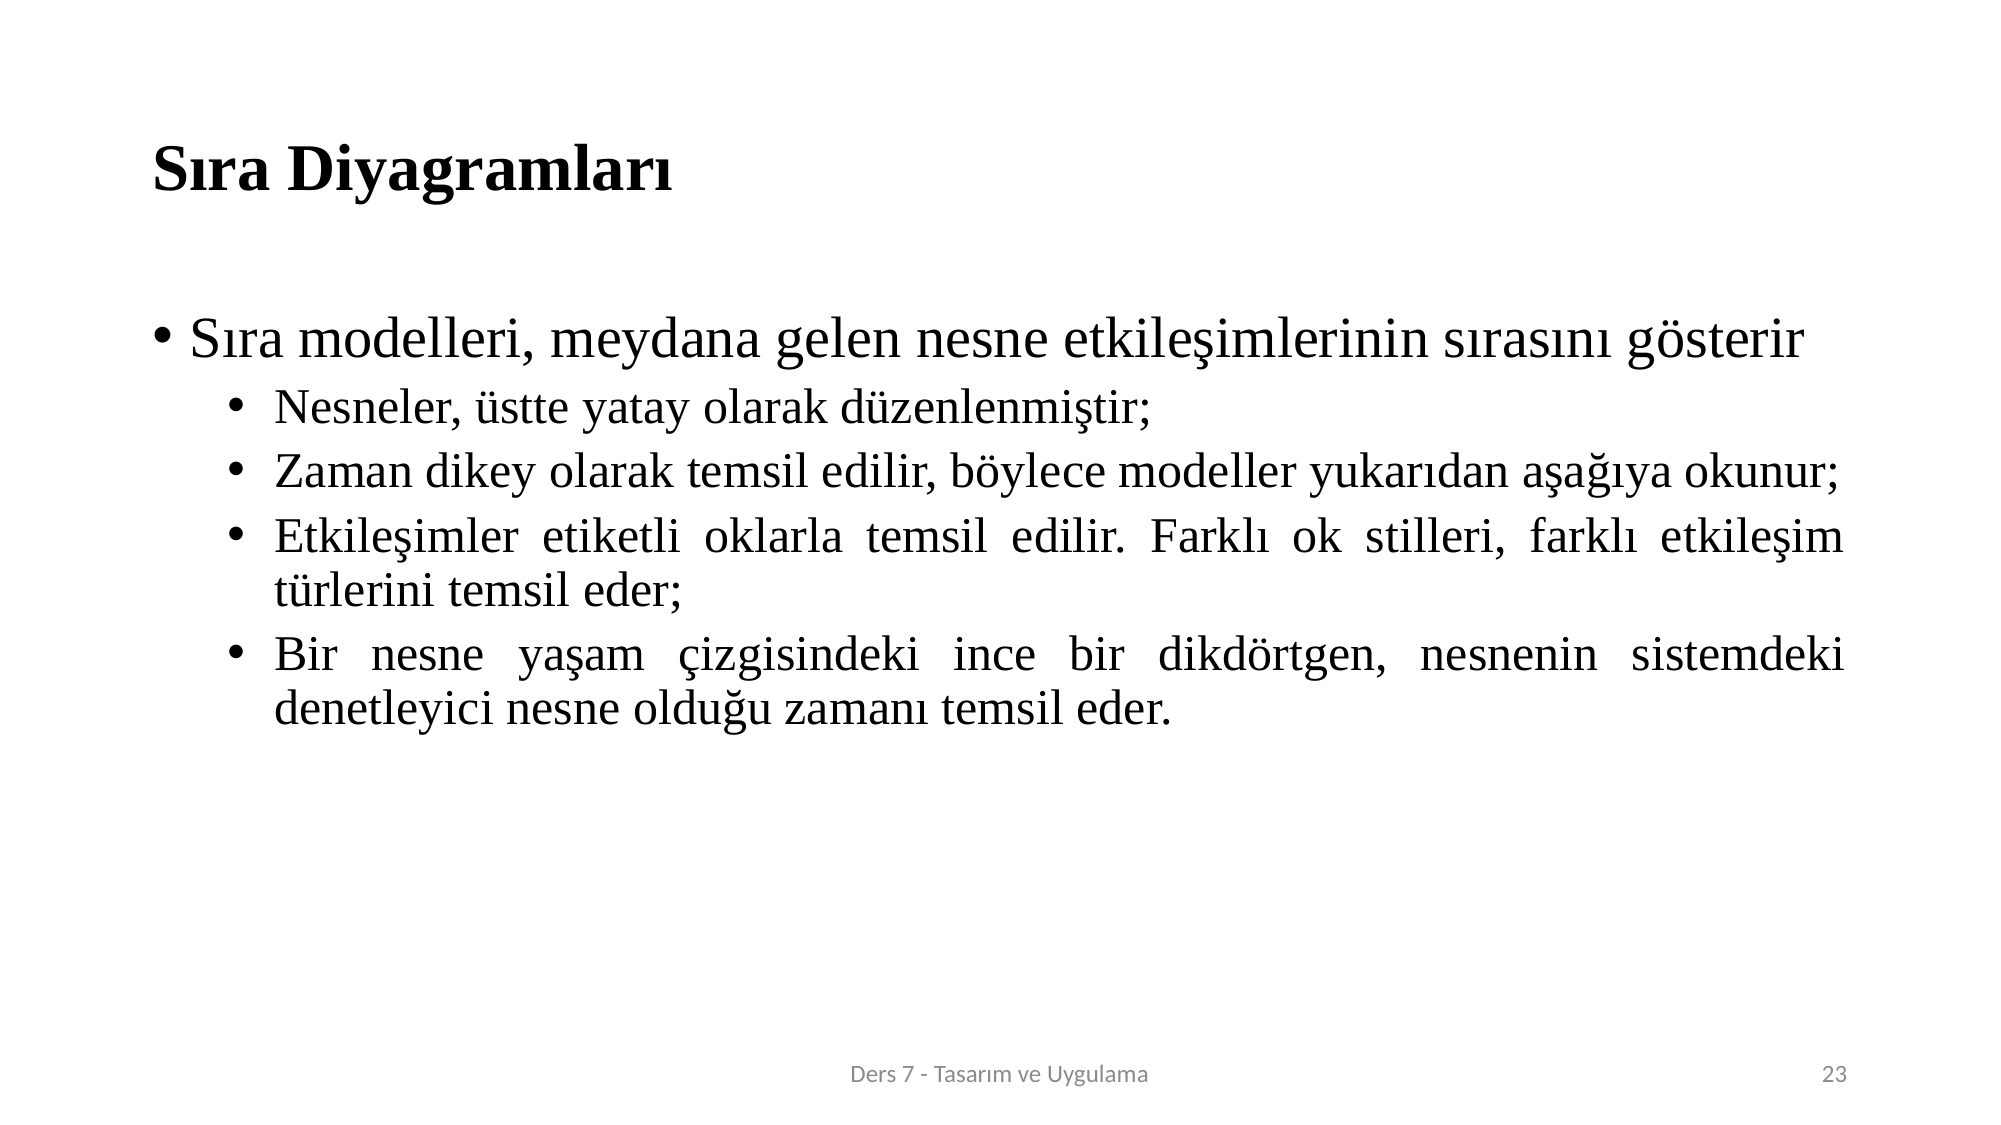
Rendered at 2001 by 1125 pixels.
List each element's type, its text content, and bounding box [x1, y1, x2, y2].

title Sıra Diyagramları [137, 59, 1863, 278]
list Sıra modelleri, meydana gelen nesne etkileşimlerinin sırasını gösterir Nesneler, üstte yatay olarak düzenlenmiştir; Zaman dikey olarak temsil edilir, böylece modeller yukarıdan aşağıya okunur; Etkileşimler etiketli oklarla temsil edilir. Farklı ok stilleri, farklı etkileşim türlerini temsil eder; Bir nesne yaşam çizgisindeki ince bir dikdörtgen, nesnenin sistemdeki denetleyici nesne olduğu zamanı temsil eder. [137, 299, 1863, 1014]
slide_number 23 [1412, 1042, 1863, 1103]
footer Ders 7 - Tasarım ve Uygulama [662, 1042, 1338, 1103]
